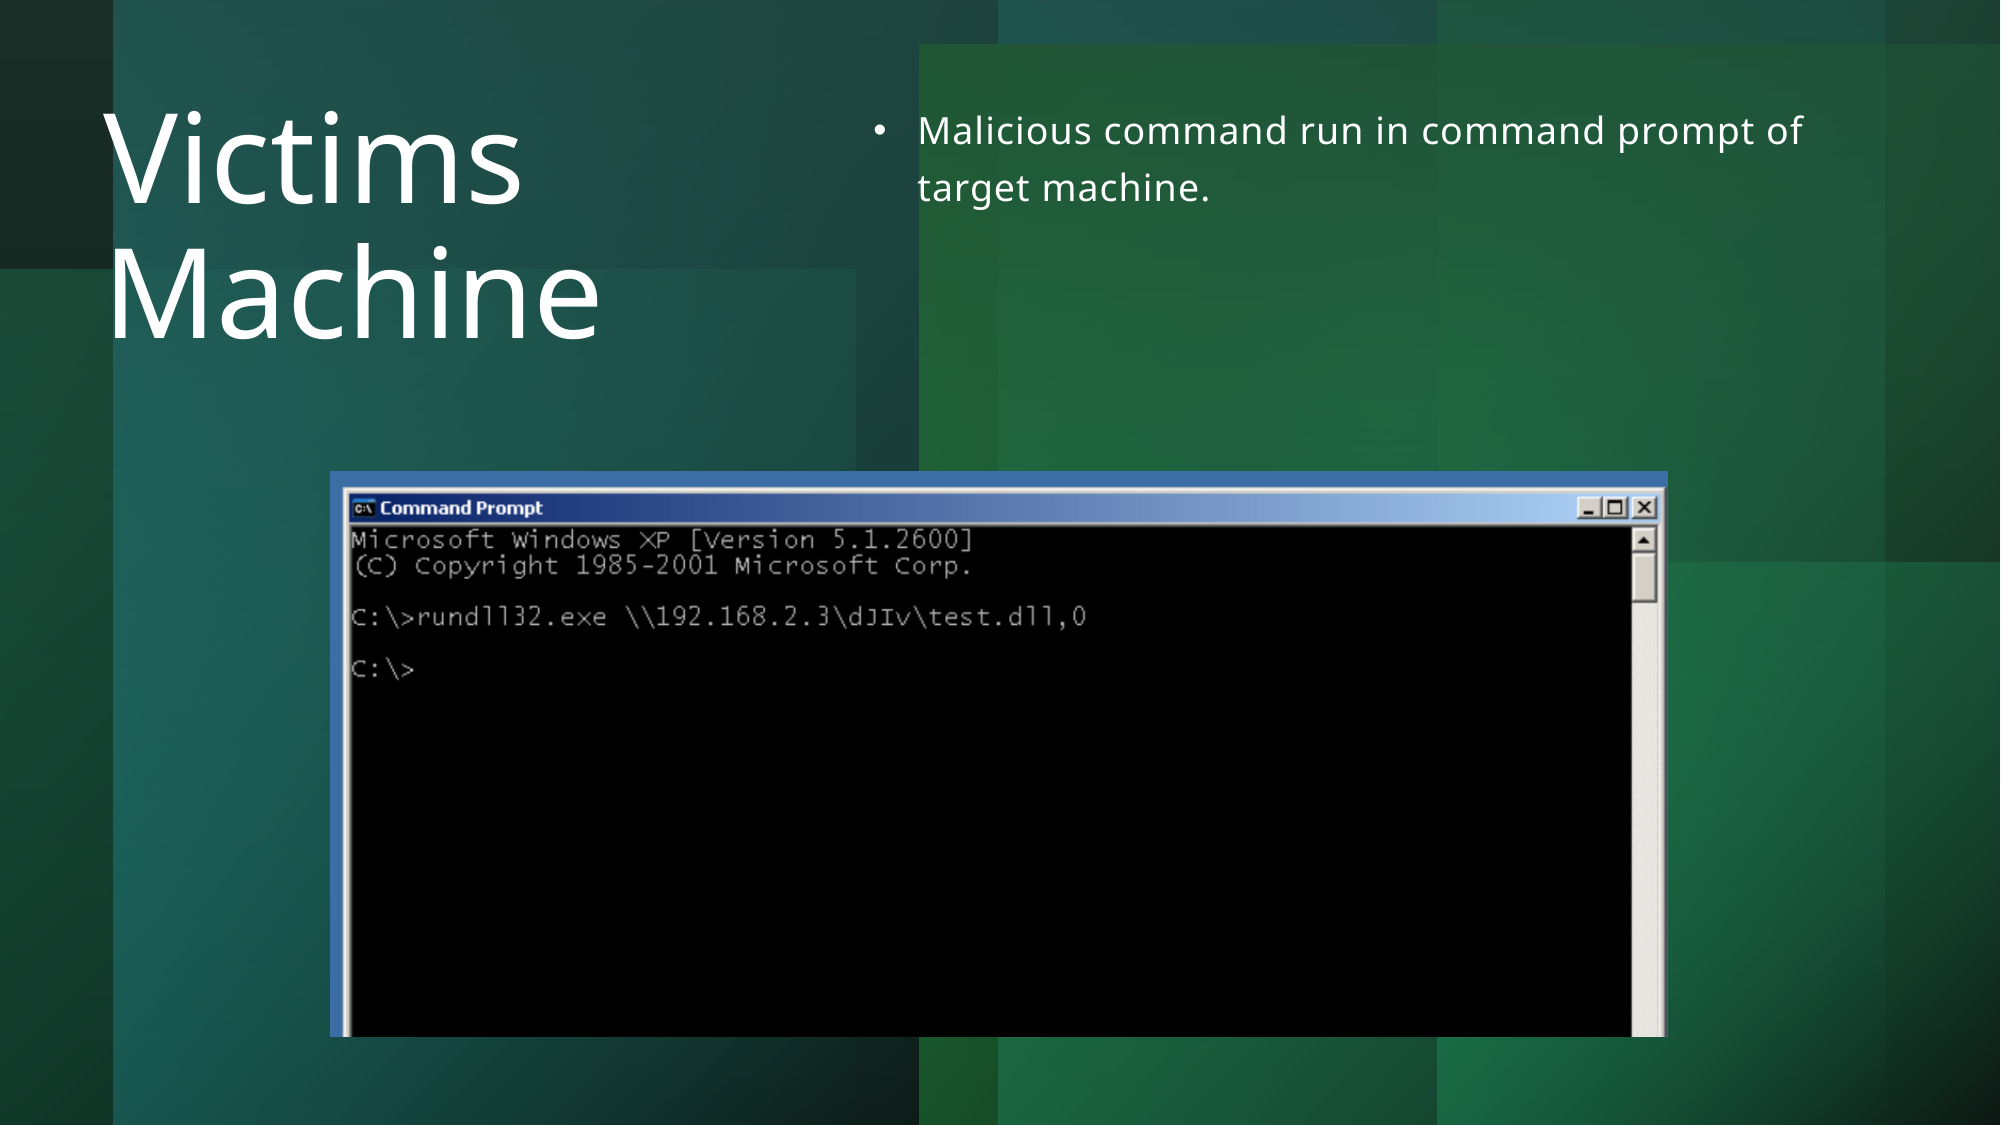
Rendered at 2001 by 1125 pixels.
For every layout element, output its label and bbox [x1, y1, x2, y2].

text_box [0, 0, 2000, 1125]
picture [330, 470, 1668, 1037]
